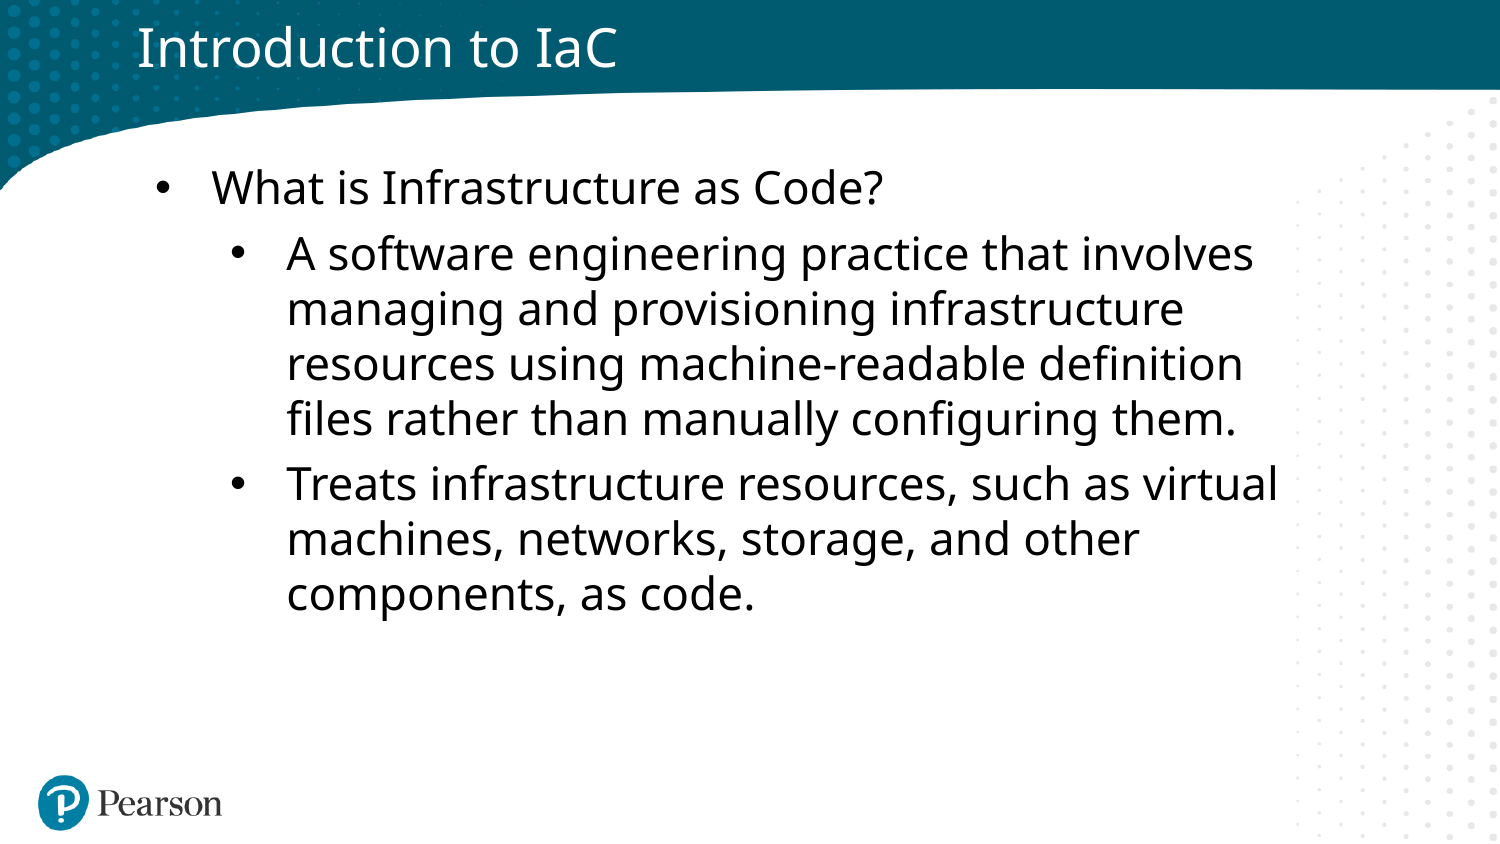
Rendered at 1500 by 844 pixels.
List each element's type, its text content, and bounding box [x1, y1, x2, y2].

list What is Infrastructure as Code? A software engineering practice that involves managing and provisioning infrastructure resources using machine-readable definition files rather than manually configuring them. Treats infrastructure resources, such as virtual machines, networks, storage, and other components, as code. [147, 151, 1352, 767]
picture [0, 90, 1500, 844]
title Introduction to IaC [129, 5, 1369, 99]
